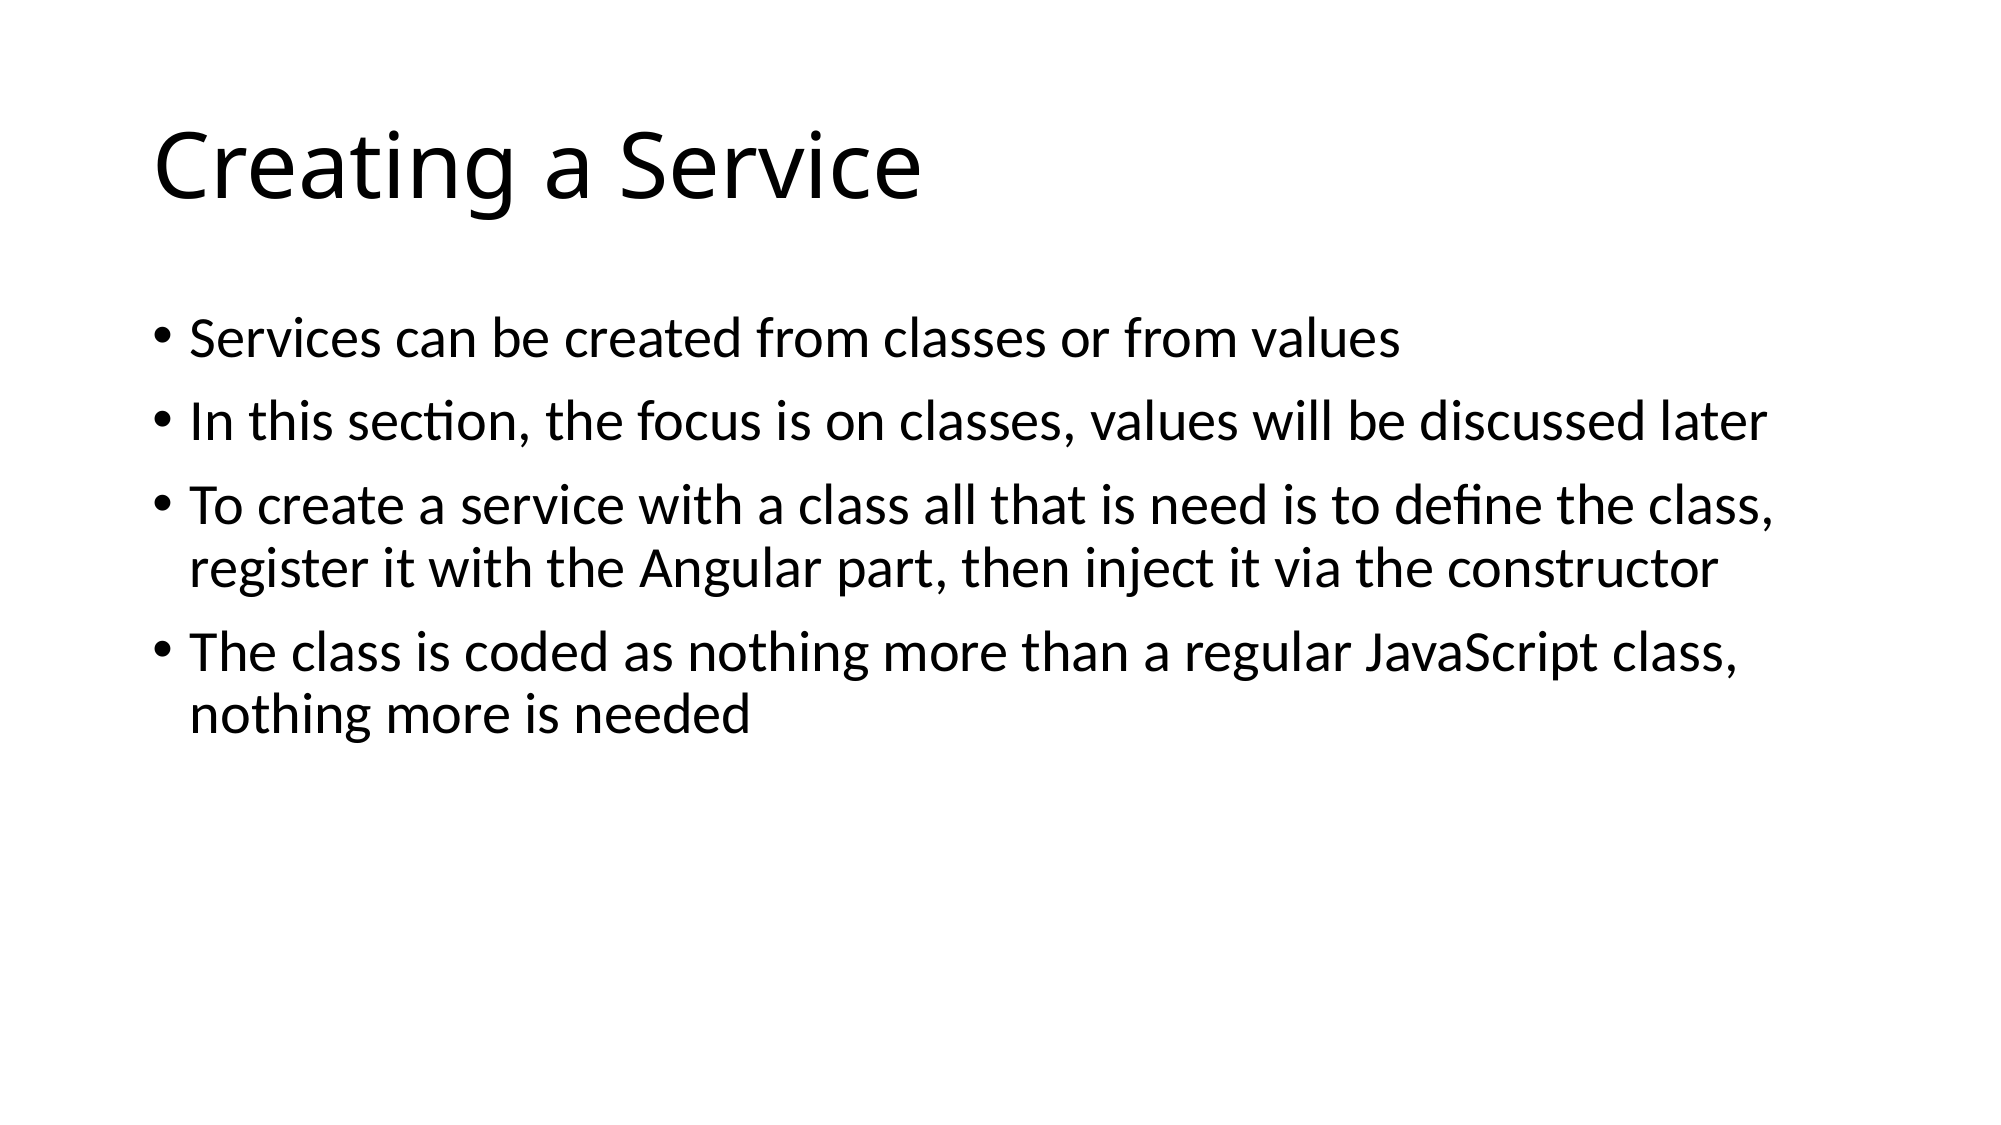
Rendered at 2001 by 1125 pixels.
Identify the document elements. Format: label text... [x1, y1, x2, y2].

list Services can be created from classes or from values In this section, the focus is on classes, values will be discussed later To create a service with a class all that is need is to define the class, register it with the Angular part, then inject it via the constructor The class is coded as nothing more than a regular JavaScript class, nothing more is needed [137, 299, 1863, 1014]
title Creating a Service [137, 59, 1863, 278]
